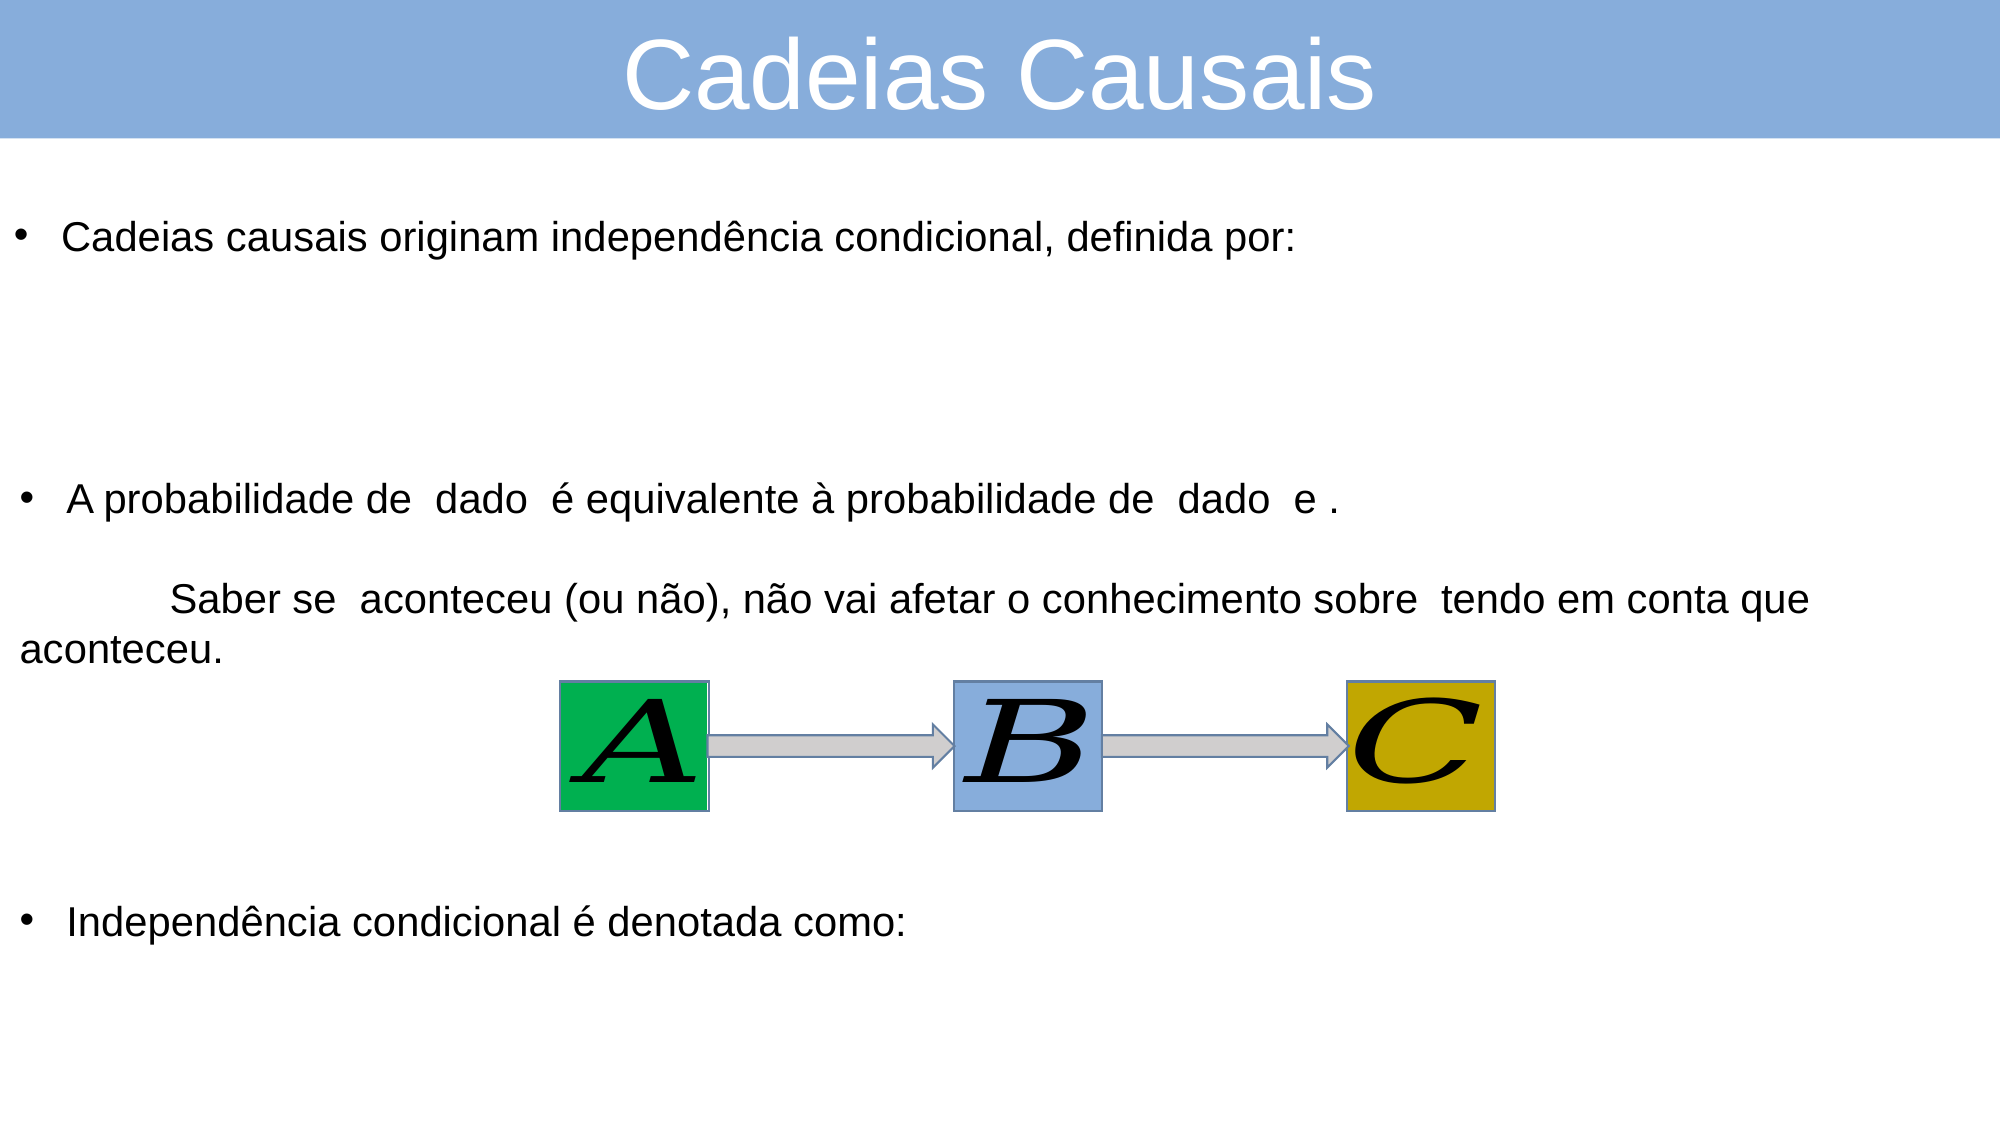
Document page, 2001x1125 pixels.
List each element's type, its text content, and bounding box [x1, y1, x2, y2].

text_box Cadeias Causais [0, 0, 2000, 139]
text_box [10, 652, 2000, 713]
text_box [1100, 721, 1351, 771]
text_box [706, 721, 957, 771]
